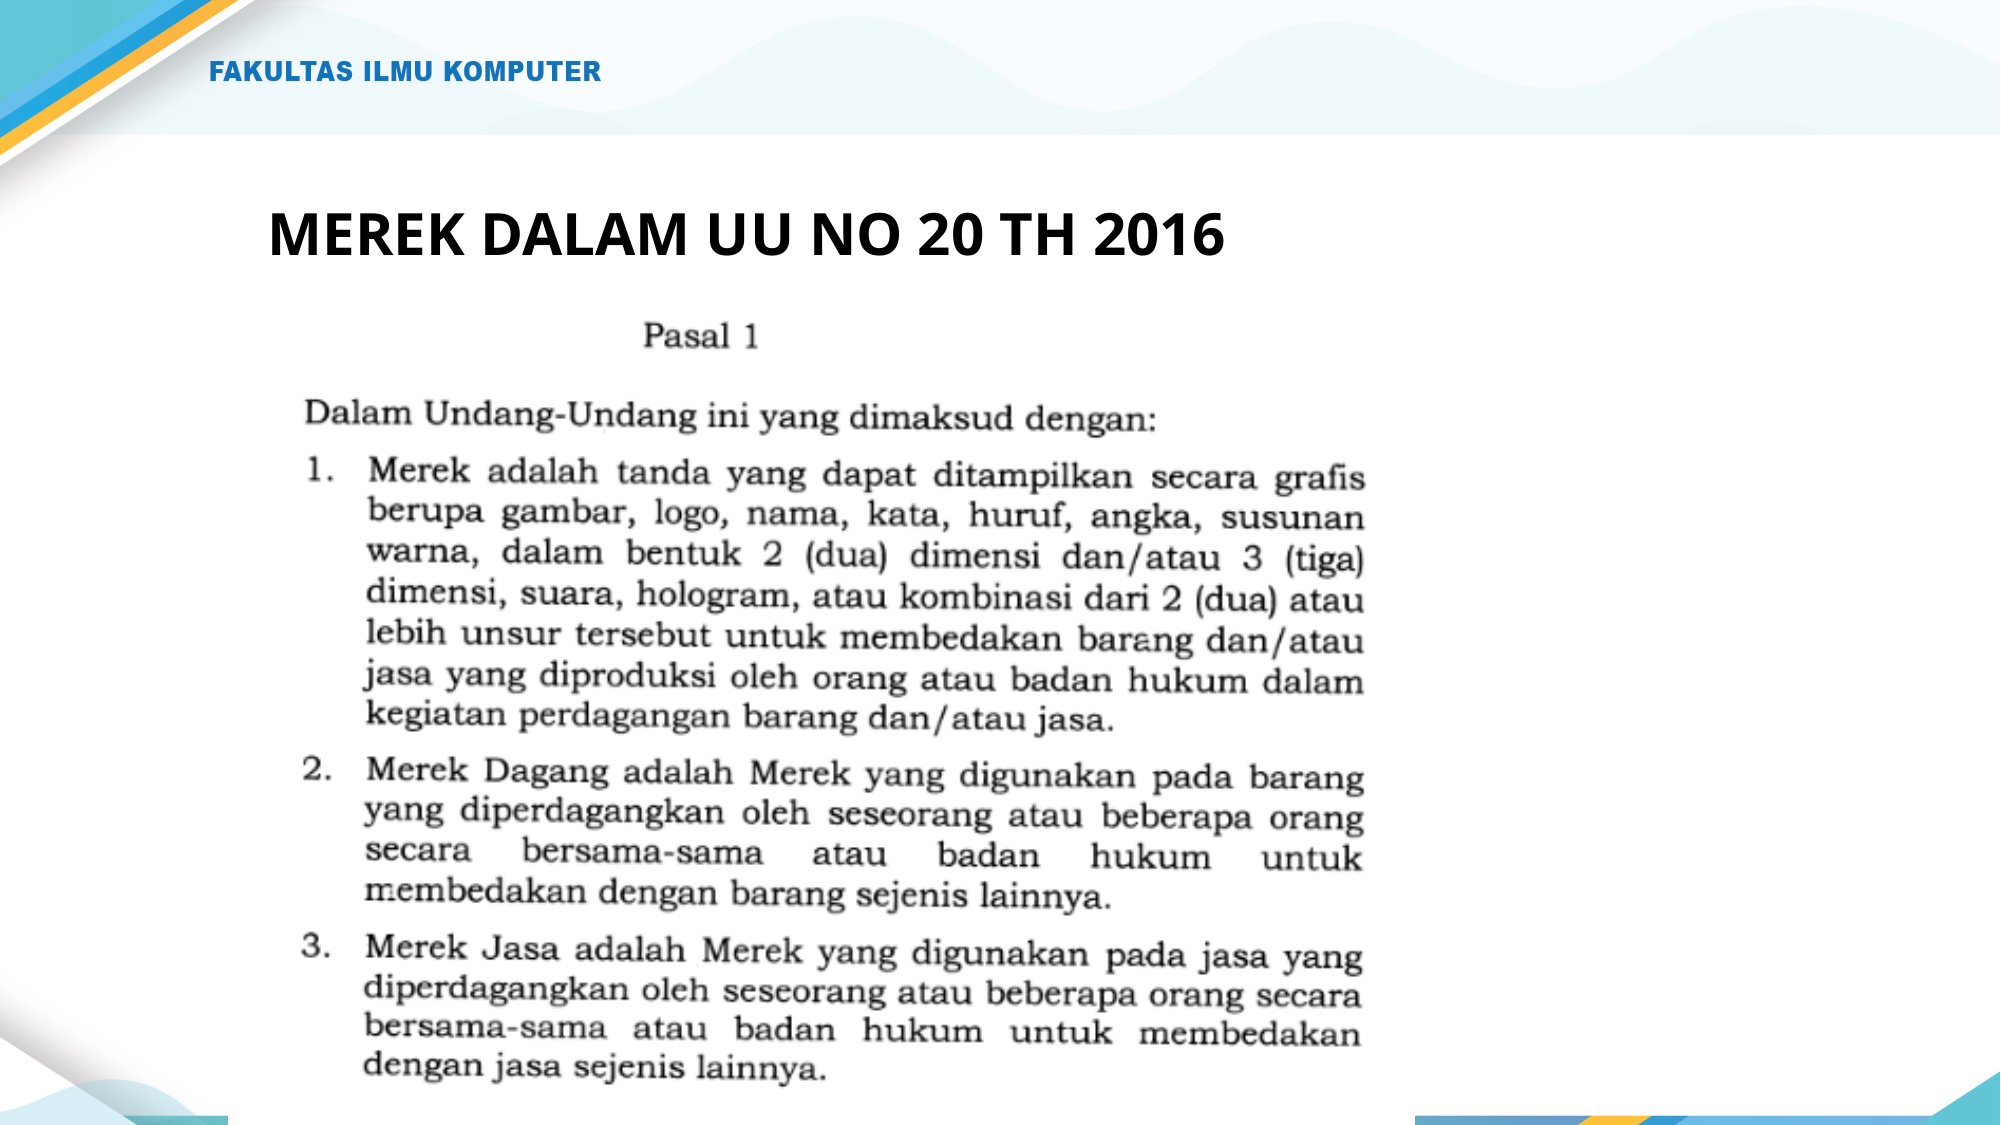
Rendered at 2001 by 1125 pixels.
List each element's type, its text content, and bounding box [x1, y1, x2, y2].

picture [0, 0, 2000, 1125]
title MEREK DALAM UU NO 20 TH 2016 [252, 170, 1852, 303]
